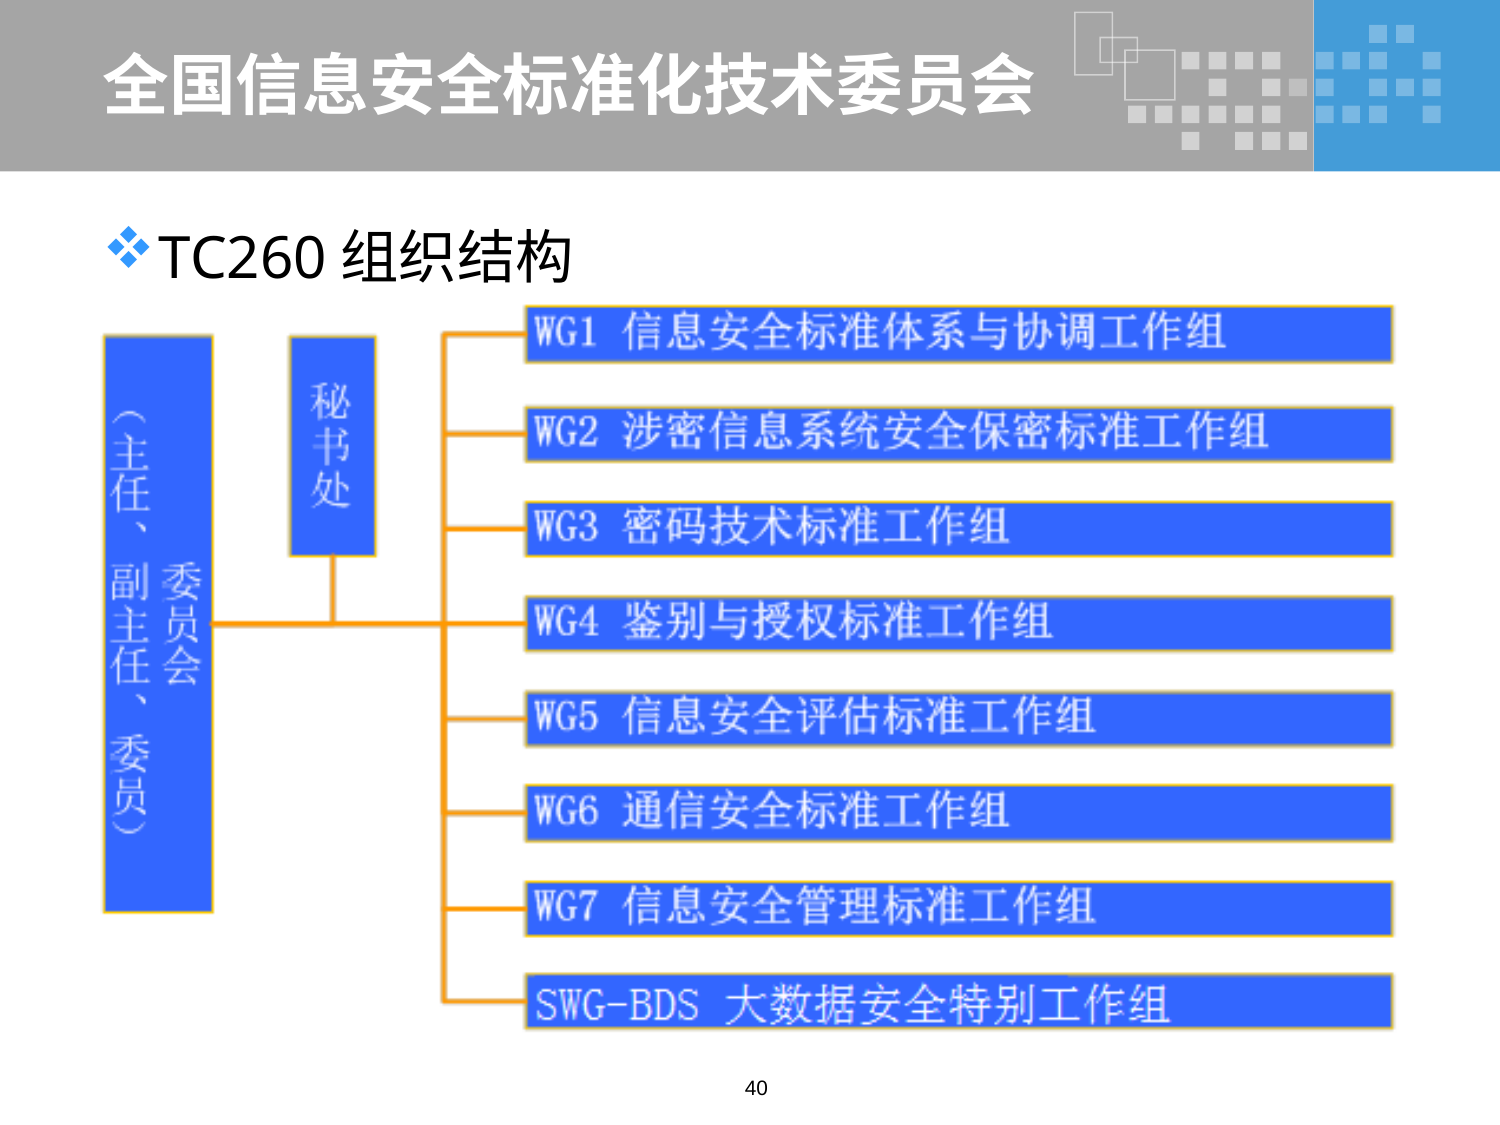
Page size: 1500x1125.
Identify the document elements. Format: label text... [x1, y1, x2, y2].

picture [99, 301, 1401, 1037]
title 全国信息安全标准化技术委员会 [87, 42, 1252, 123]
list TC260组织结构 [87, 212, 1432, 1050]
slide_number 40 [687, 1066, 826, 1111]
